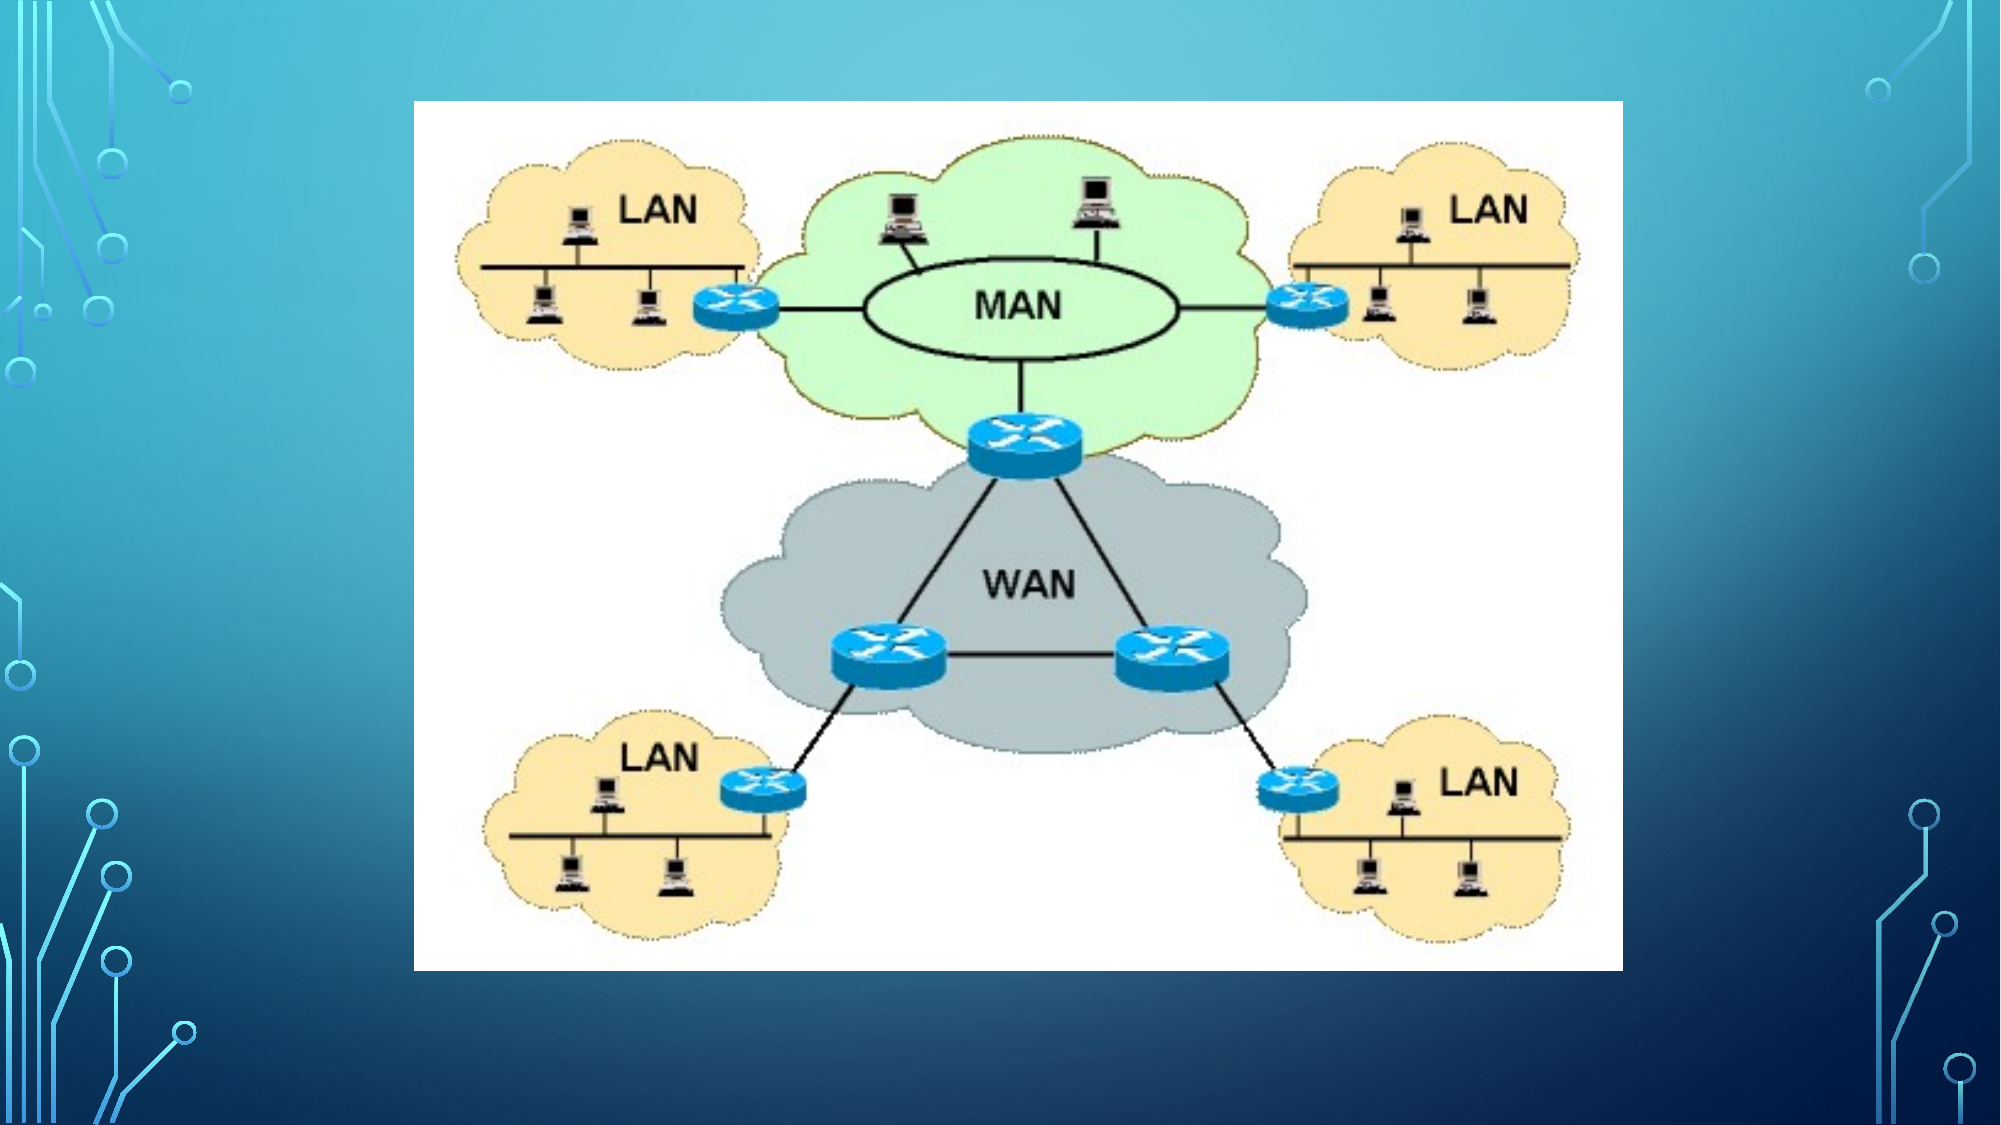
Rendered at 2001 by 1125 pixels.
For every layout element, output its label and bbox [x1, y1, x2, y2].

picture [414, 101, 1623, 971]
